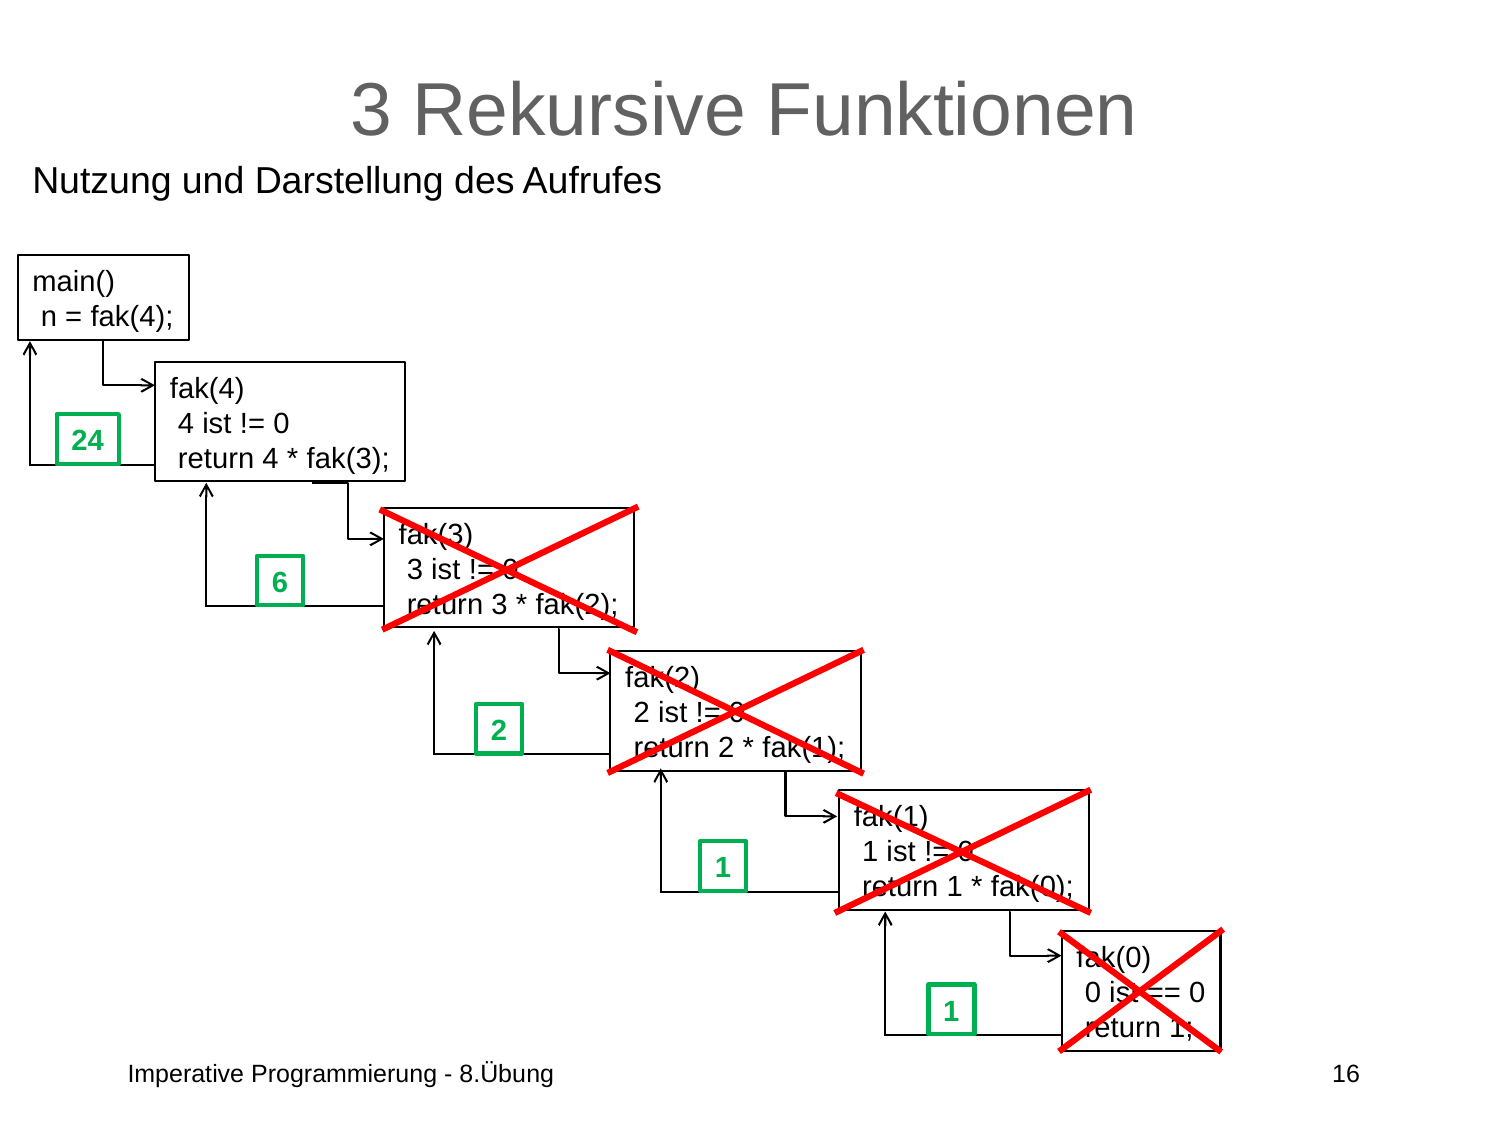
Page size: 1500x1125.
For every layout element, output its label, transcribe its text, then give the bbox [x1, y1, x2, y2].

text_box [838, 794, 1089, 912]
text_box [1061, 933, 1219, 1051]
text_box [837, 790, 1089, 794]
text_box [884, 921, 1062, 1036]
text_box fak(4) 4 ist != 0 return 4 * fak(3); [154, 361, 406, 482]
text_box Nutzung und Darstellung des Aufrufes [17, 148, 1475, 244]
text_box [382, 510, 635, 632]
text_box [433, 640, 611, 755]
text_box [610, 650, 861, 773]
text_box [29, 340, 156, 465]
title 3 Rekursive Funktionen [100, 17, 1389, 148]
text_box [660, 781, 838, 892]
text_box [205, 482, 383, 607]
footer Imperative Programmierung - 8.Übung [111, 1049, 988, 1101]
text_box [1061, 930, 1221, 934]
slide_number 16 [1061, 1049, 1376, 1101]
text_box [384, 507, 636, 511]
text_box main() n = fak(4); [17, 255, 189, 340]
